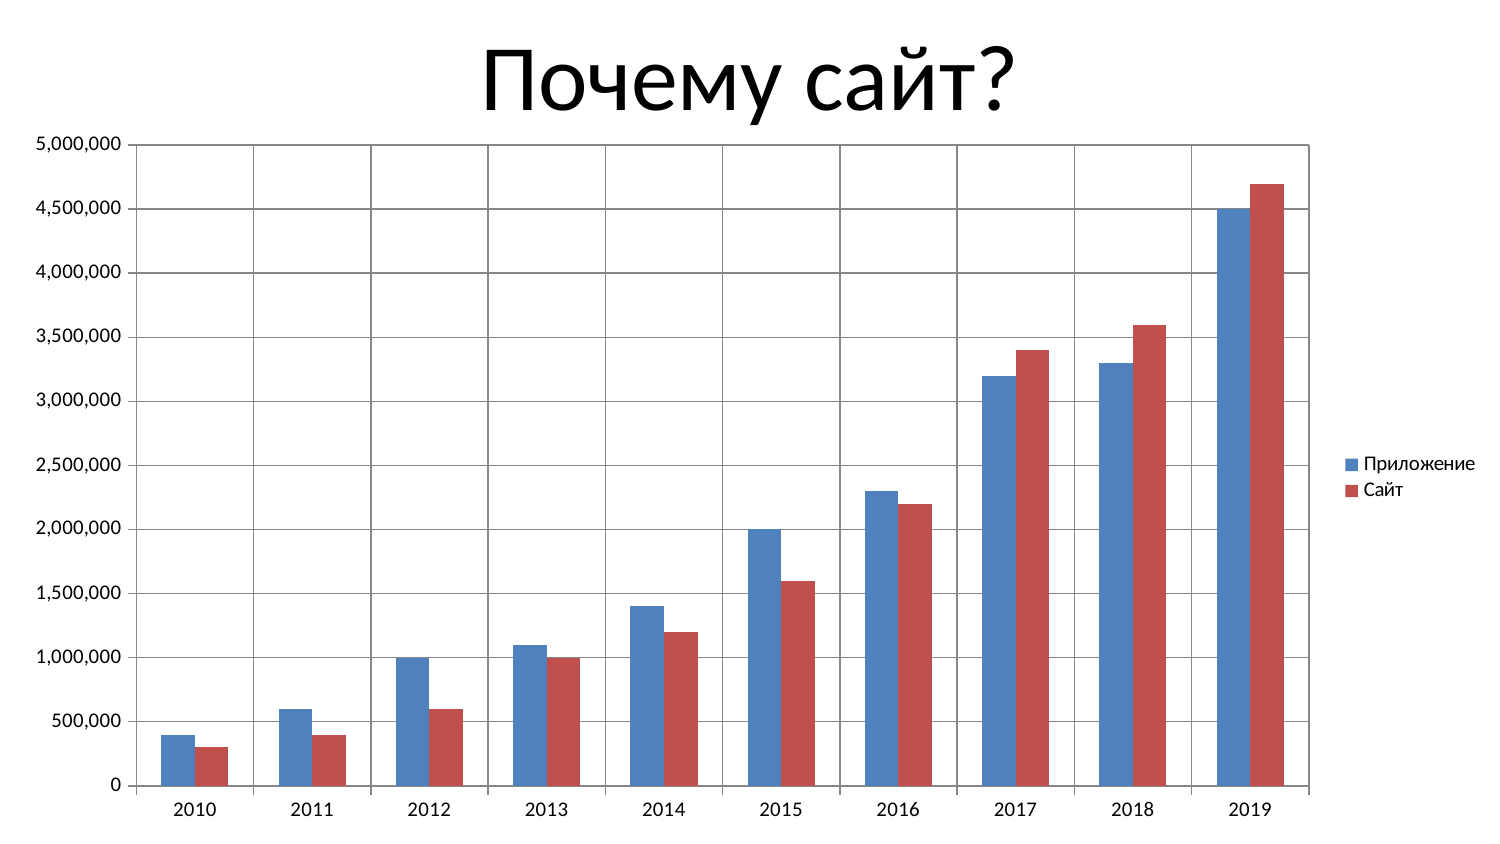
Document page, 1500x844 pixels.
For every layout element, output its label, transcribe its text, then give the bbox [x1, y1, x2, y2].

text_box Почему сайт? [5, 9, 1495, 120]
chart [5, 120, 1495, 836]
